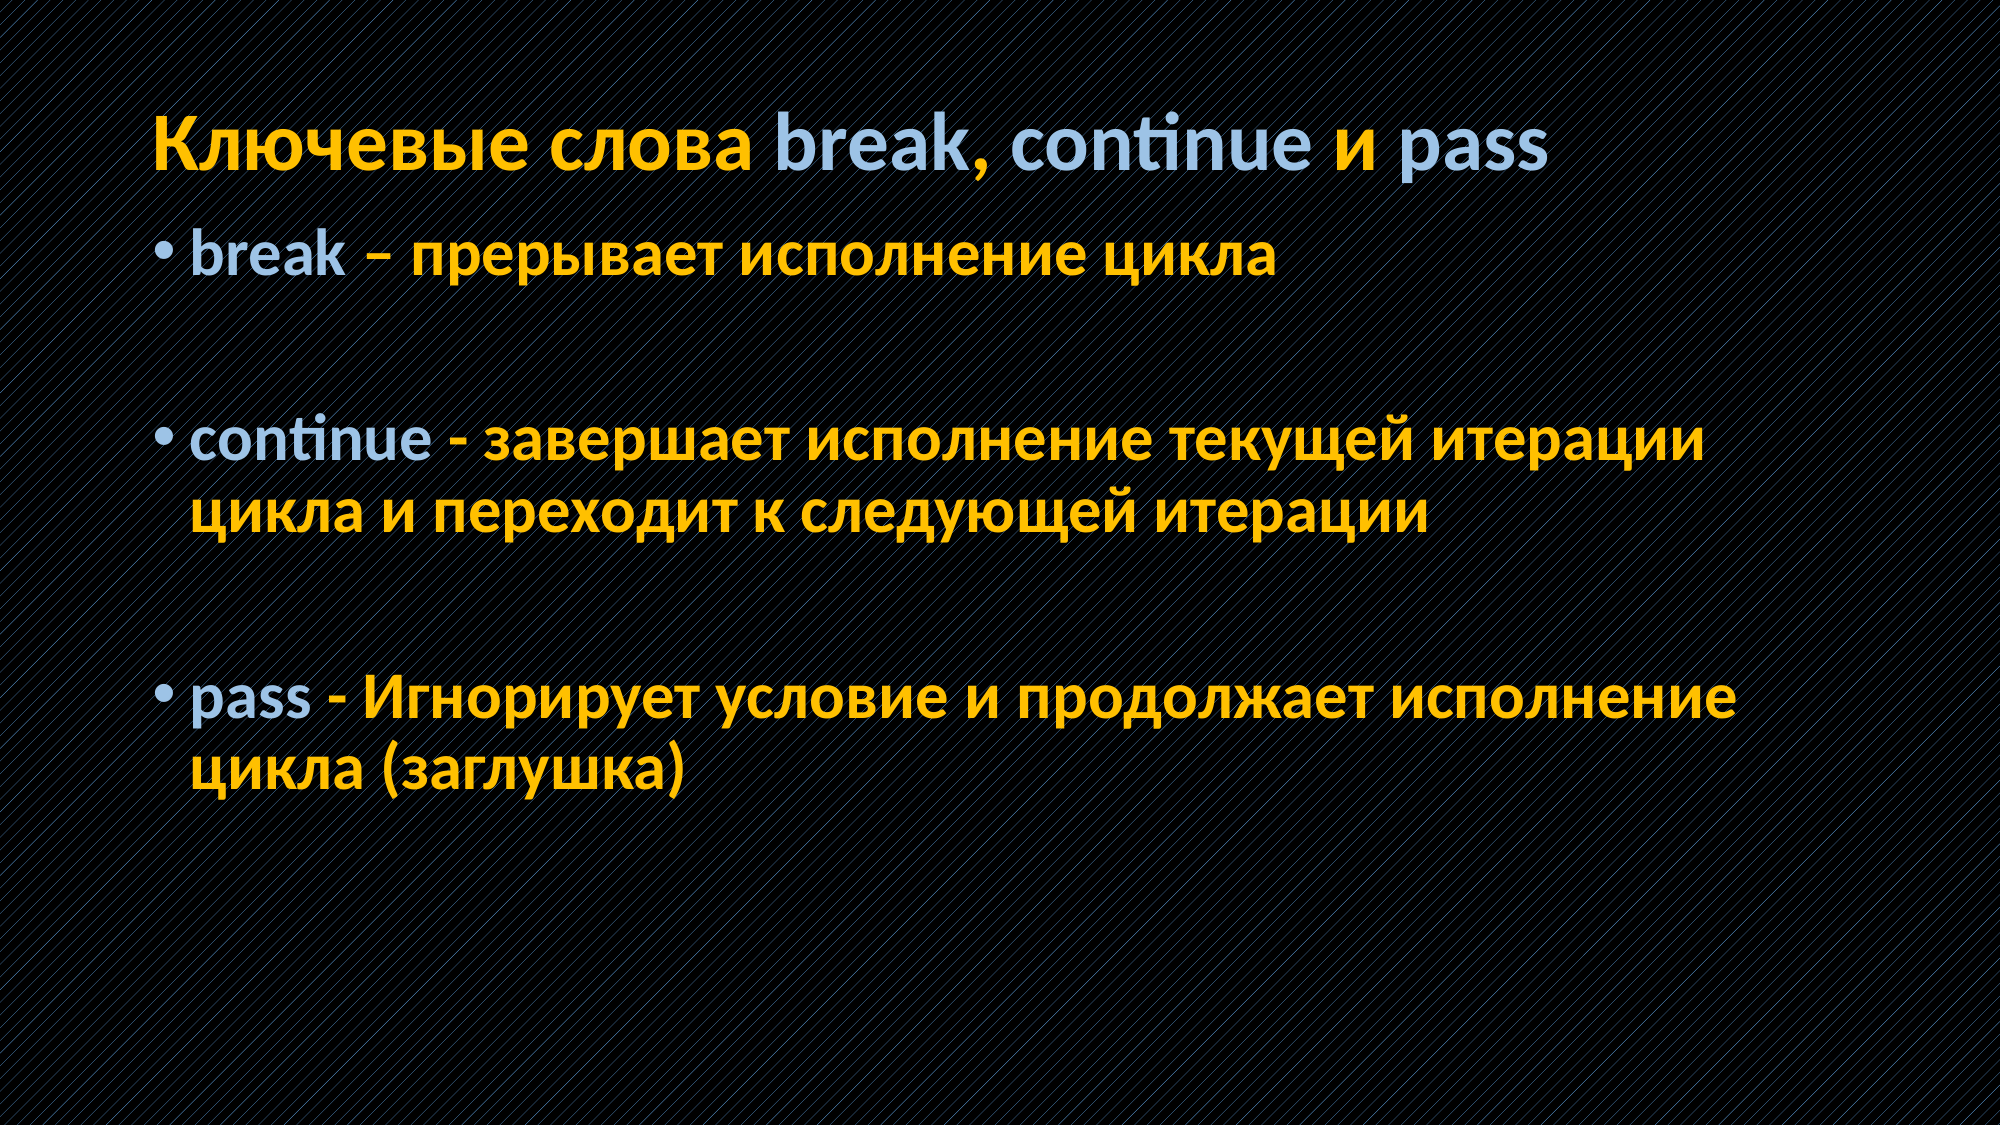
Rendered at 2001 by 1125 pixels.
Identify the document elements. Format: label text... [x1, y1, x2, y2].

list break – прерывает исполнение цикла continue - завершает исполнение текущей итерации цикла и переходит к следующей итерации pass - Игнорирует условие и продолжает исполнение цикла (заглушка) [137, 210, 1863, 1014]
title Ключевые слова break, continue и pass [137, 59, 1863, 210]
